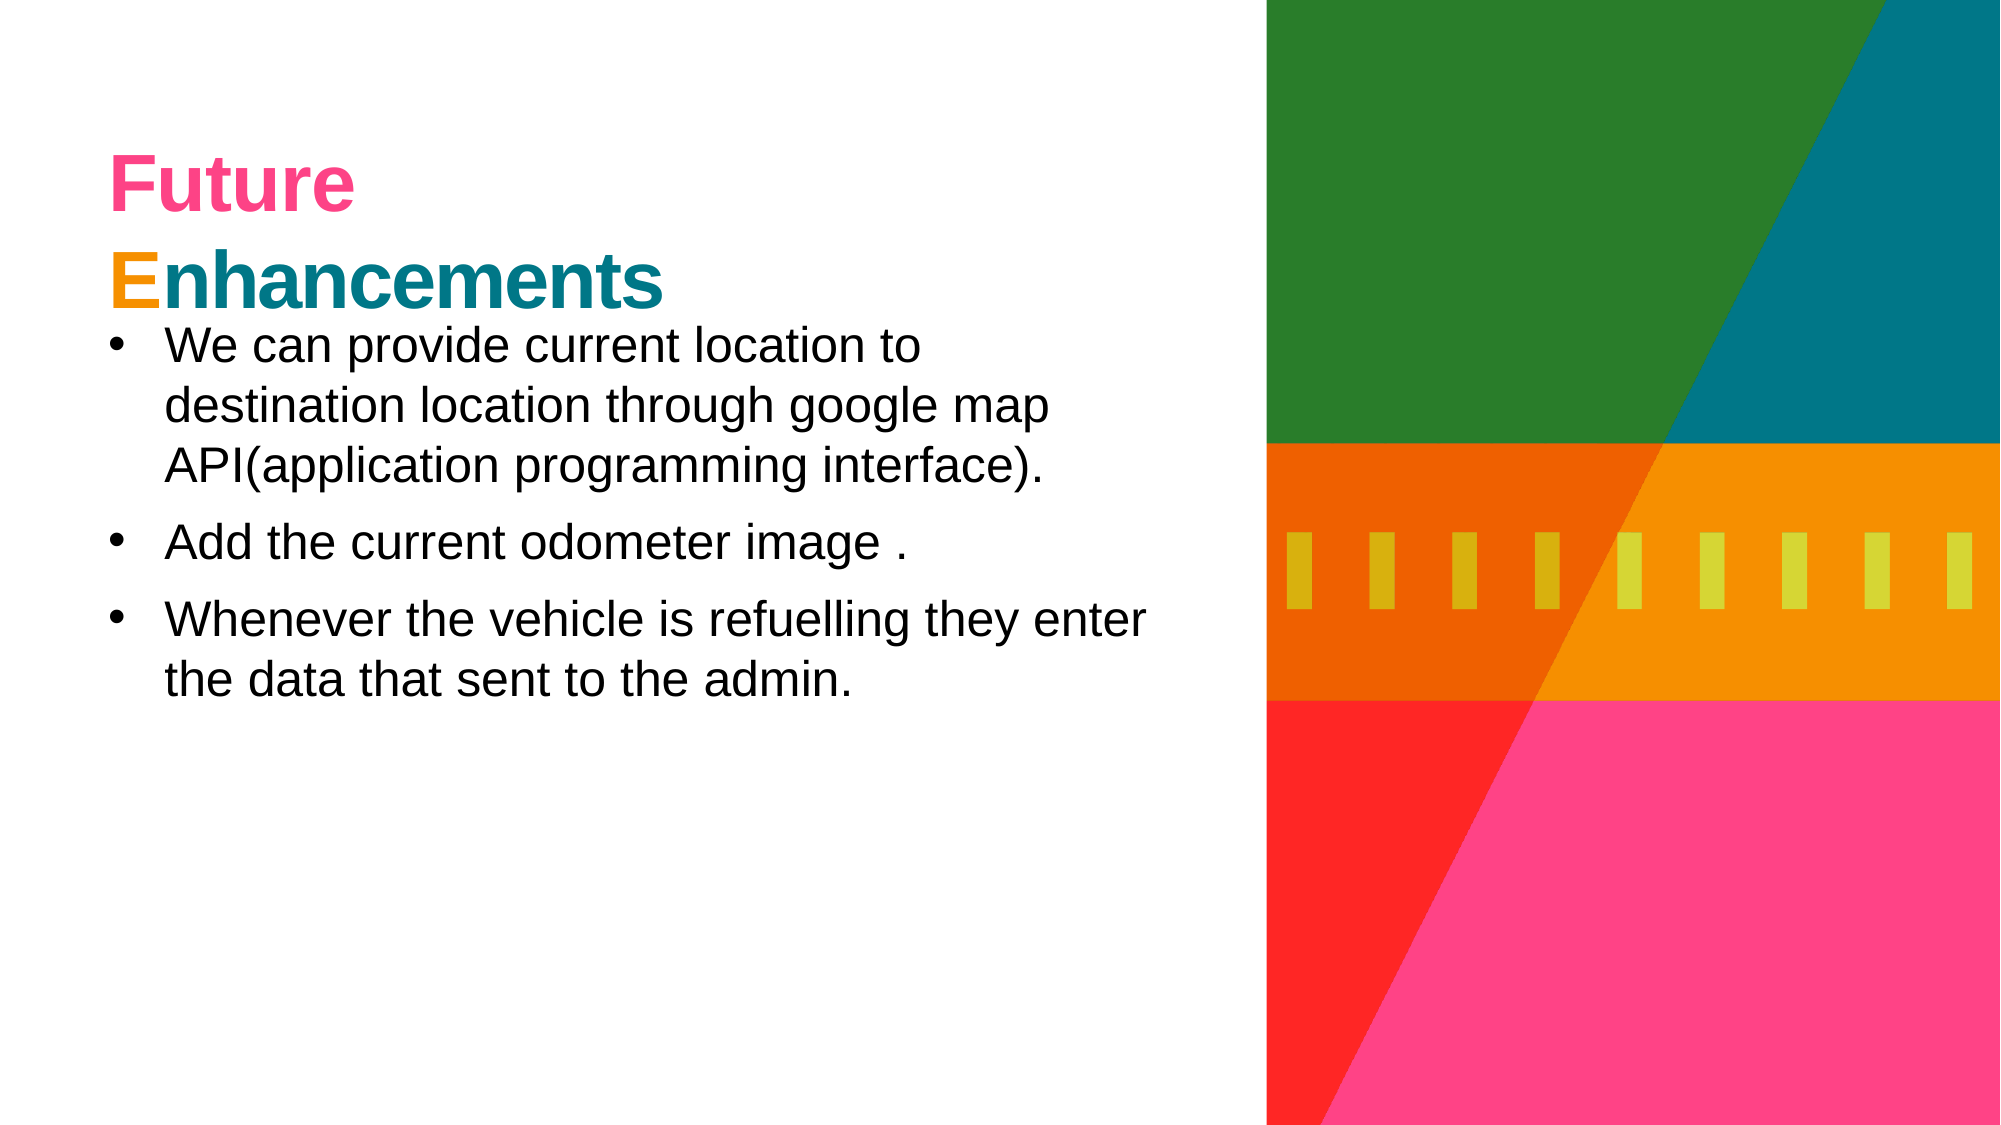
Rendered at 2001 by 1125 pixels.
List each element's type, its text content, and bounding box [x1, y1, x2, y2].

title Future Enhancements [106, 127, 934, 295]
text_box [1266, 0, 2000, 1125]
text_box We can provide current location to destination location through google map API(application programming interface). Add the current odometer image . Whenever the vehicle is refuelling they enter the data that sent to the admin. [106, 295, 1151, 707]
